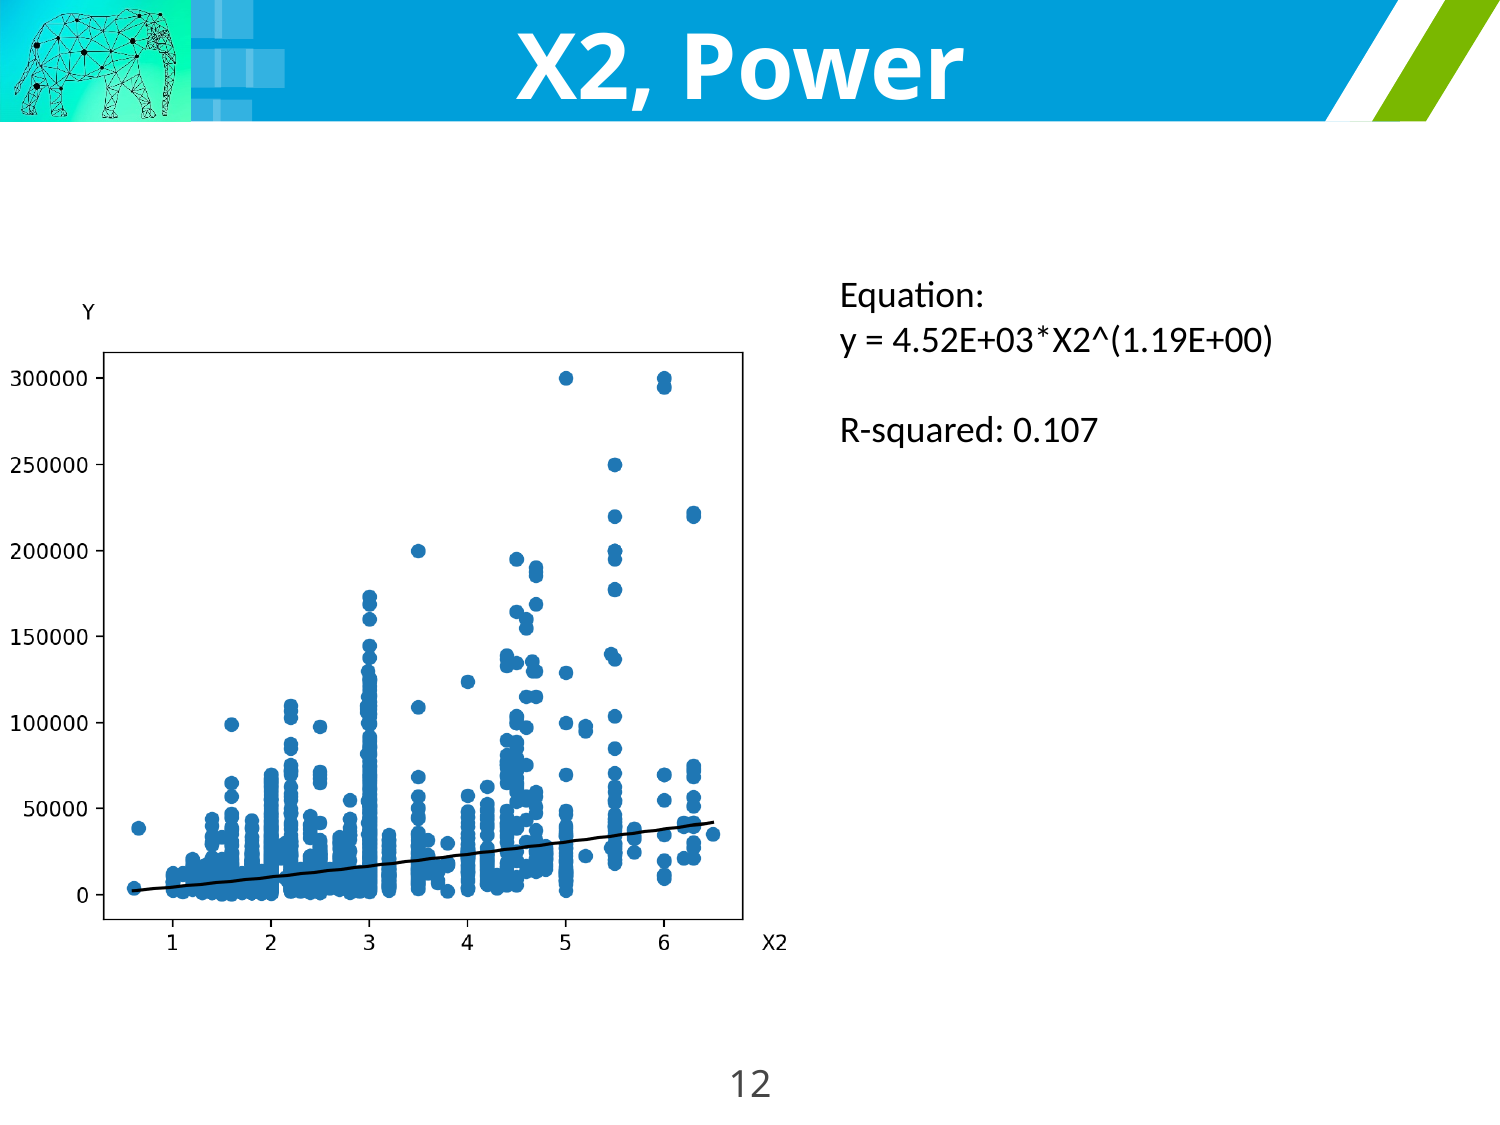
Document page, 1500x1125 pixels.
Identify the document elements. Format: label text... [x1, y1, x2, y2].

picture [0, 0, 191, 122]
picture [0, 262, 826, 1013]
text_box Equation: y = 4.52E+03*X2^(1.19E+00) R-squared: 0.107 [826, 262, 1425, 503]
list X2, Power [200, 12, 1275, 113]
